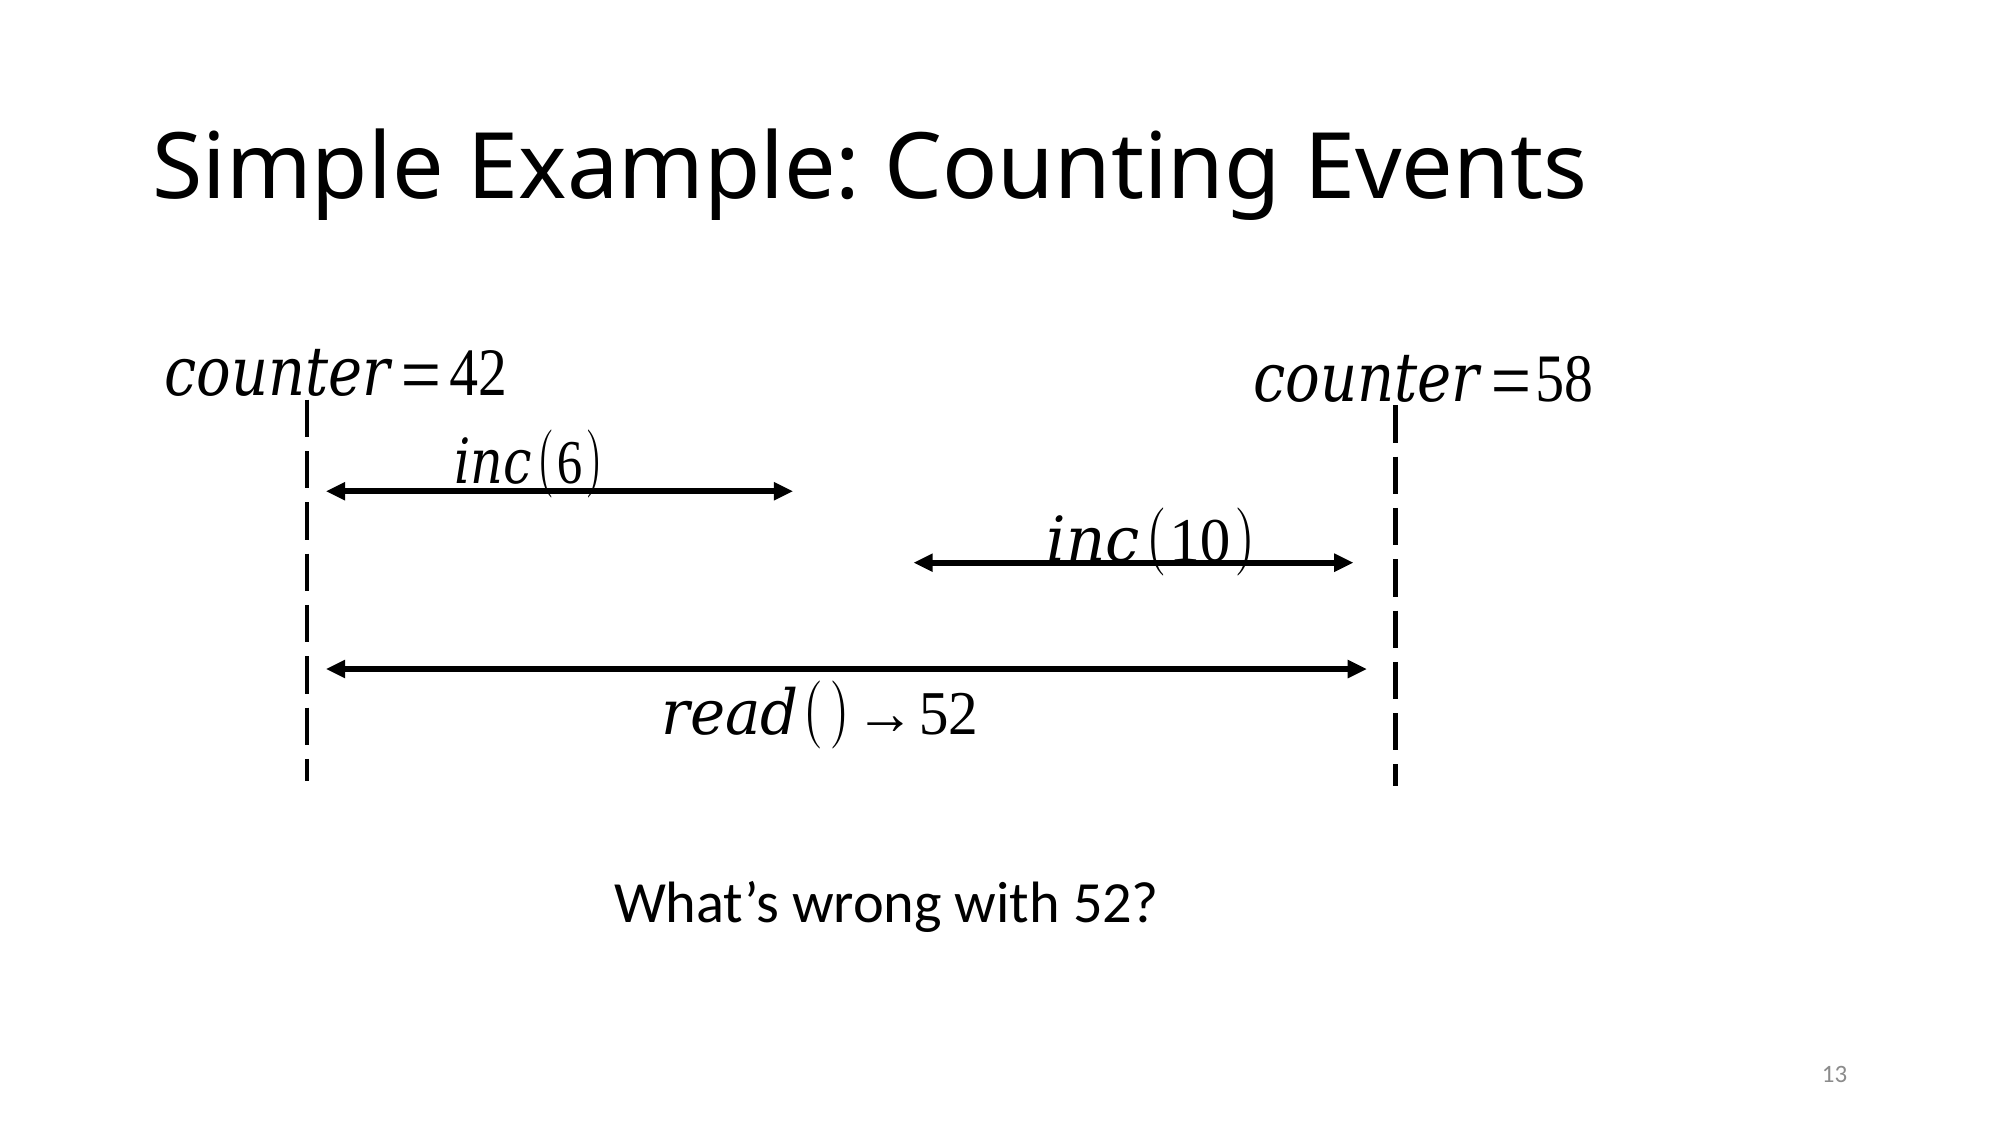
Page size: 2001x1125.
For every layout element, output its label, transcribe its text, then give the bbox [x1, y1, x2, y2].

slide_number 13 [1412, 1042, 1863, 1103]
title Simple Example: Counting Events [137, 59, 1863, 278]
text_box What’s wrong with 52? [98, 856, 1675, 942]
